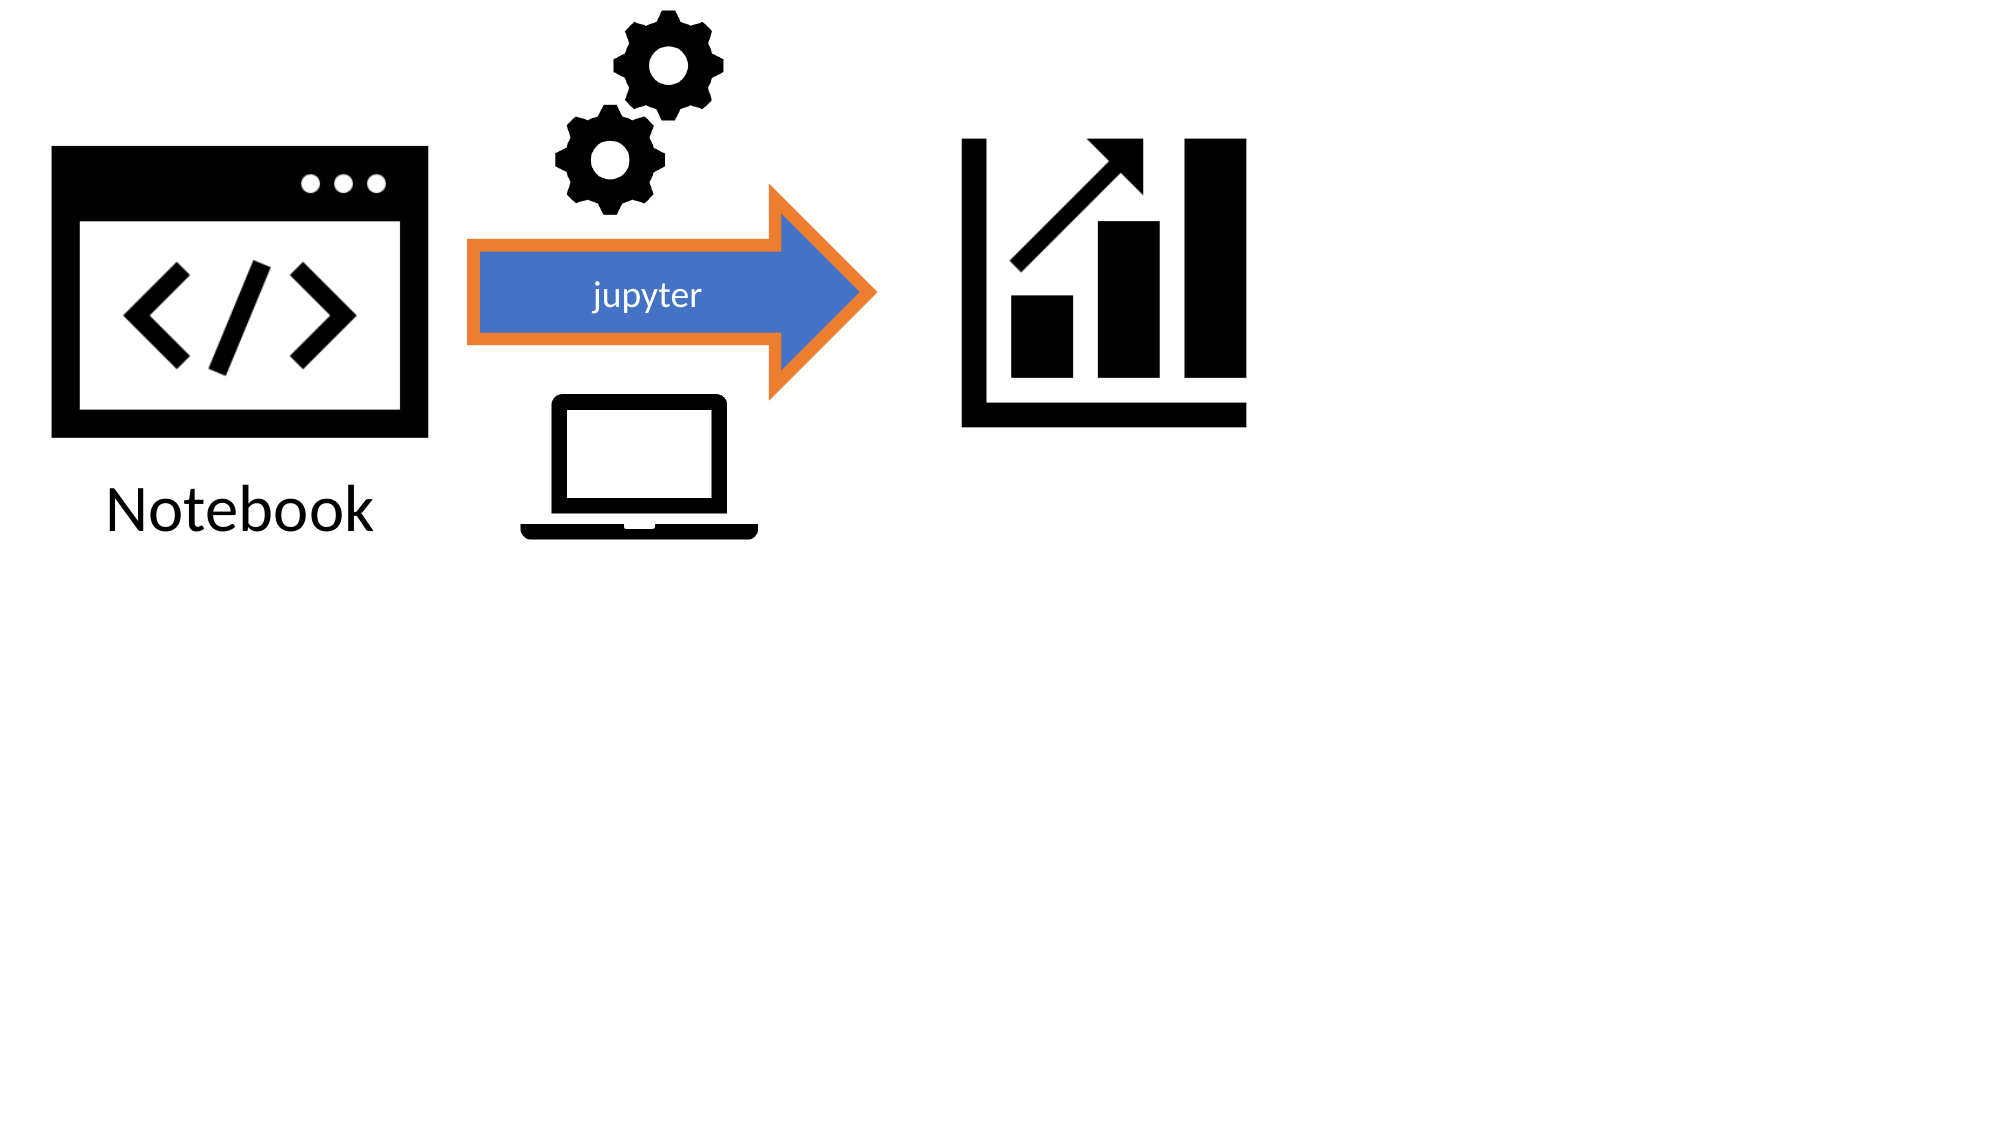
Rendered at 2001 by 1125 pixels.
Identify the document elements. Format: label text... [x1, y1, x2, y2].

picture [904, 85, 1301, 482]
text_box jupyter [472, 195, 871, 389]
picture [515, 0, 763, 237]
text_box Notebook [48, 518, 432, 552]
picture [515, 342, 763, 591]
picture [14, 66, 466, 518]
